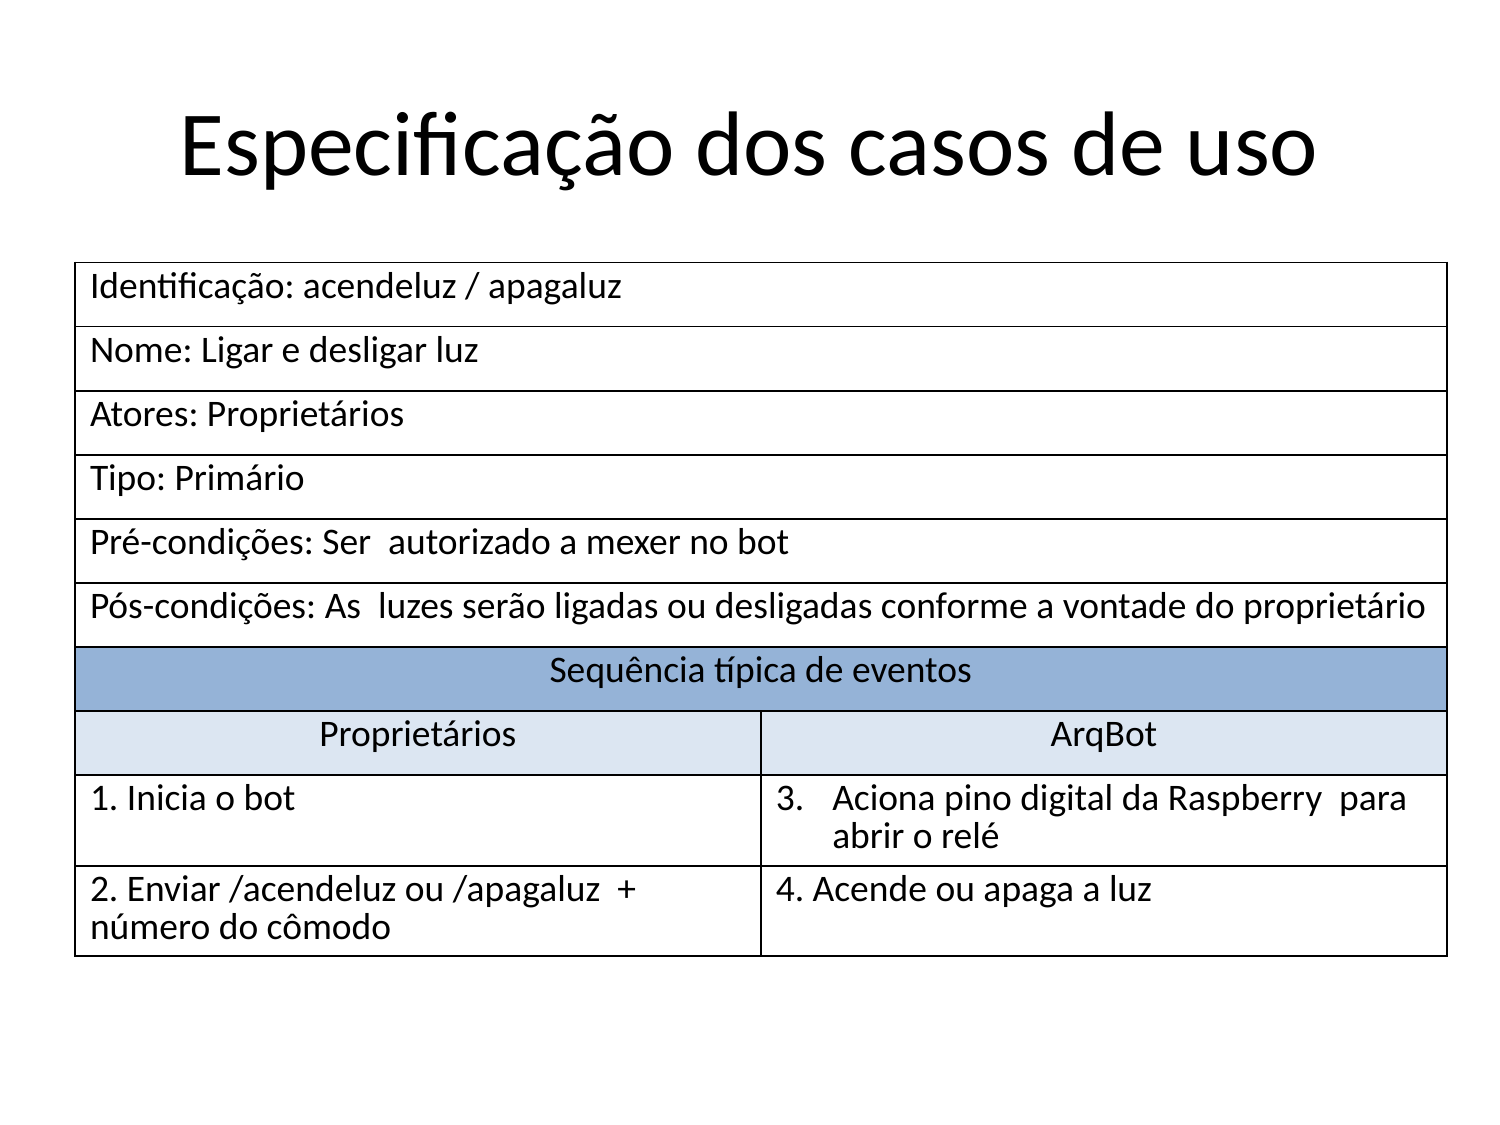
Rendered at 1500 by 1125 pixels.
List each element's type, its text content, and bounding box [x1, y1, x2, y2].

table_header Identificação: acendeluz / apagaluz [76, 263, 1446, 326]
table_cell 1. Inicia o bot [76, 776, 760, 865]
table_cell ArqBot [762, 712, 1446, 774]
table_cell Proprietários [76, 712, 760, 774]
table_cell Pós-condições: As luzes serão ligadas ou desligadas conforme a vontade do proprietário [76, 584, 1446, 646]
table_cell Pré-condições: Ser autorizado a mexer no bot [76, 520, 1446, 582]
table_cell Sequência típica de eventos [76, 648, 1446, 710]
table_cell Aciona pino digital da Raspberry para abrir o relé [762, 776, 1446, 865]
table_cell 2. Enviar /acendeluz ou /apagaluz + número do cômodo [76, 867, 760, 955]
table_cell 4. Acende ou apaga a luz [762, 867, 1446, 955]
table_cell Atores: Proprietários [76, 392, 1446, 454]
title Especificação dos casos de uso [75, 45, 1425, 233]
table_cell Nome: Ligar e desligar luz [76, 327, 1446, 390]
table_cell Tipo: Primário [76, 456, 1446, 518]
